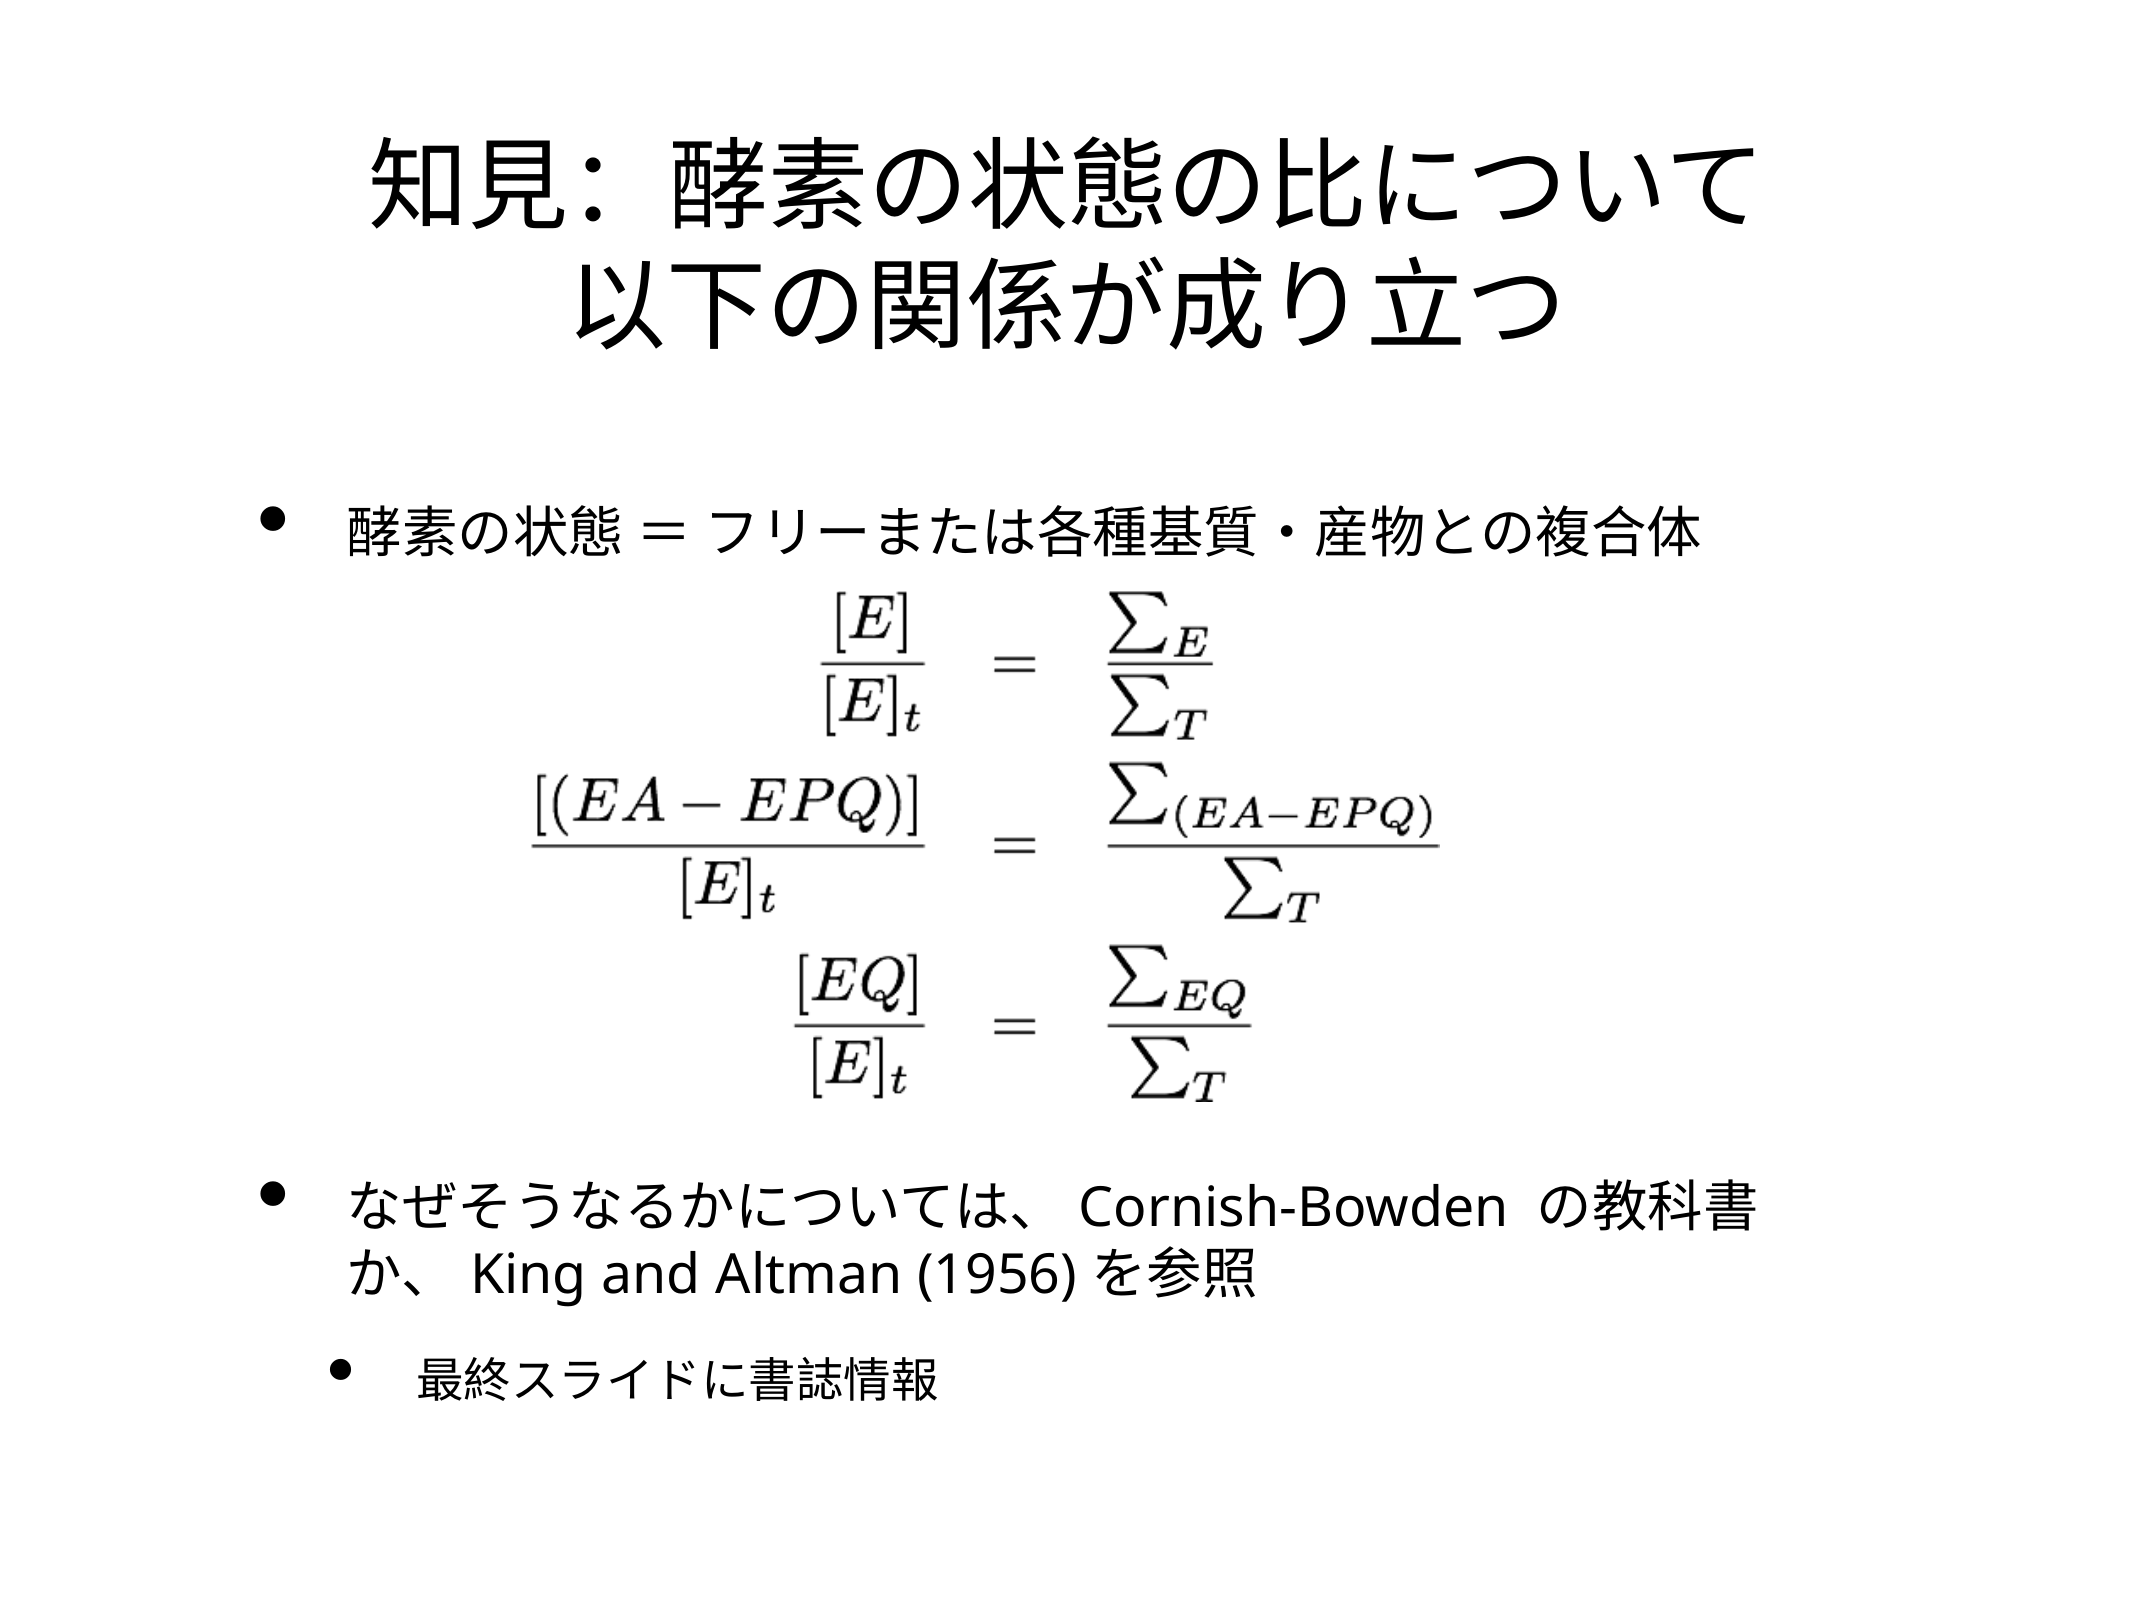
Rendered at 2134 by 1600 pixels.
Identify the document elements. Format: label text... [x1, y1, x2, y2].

list 酵素の状態 ＝ フリーまたは各種基質・産物との複合体 なぜそうなるかについては、Cornish-Bowden の教科書か、King and Altman (1956)を参照 最終スライドに書誌情報 [207, 453, 1926, 1451]
picture [531, 591, 1440, 1103]
title 知見：酵素の状態の比について 以下の関係が成り立つ [207, 41, 1926, 443]
